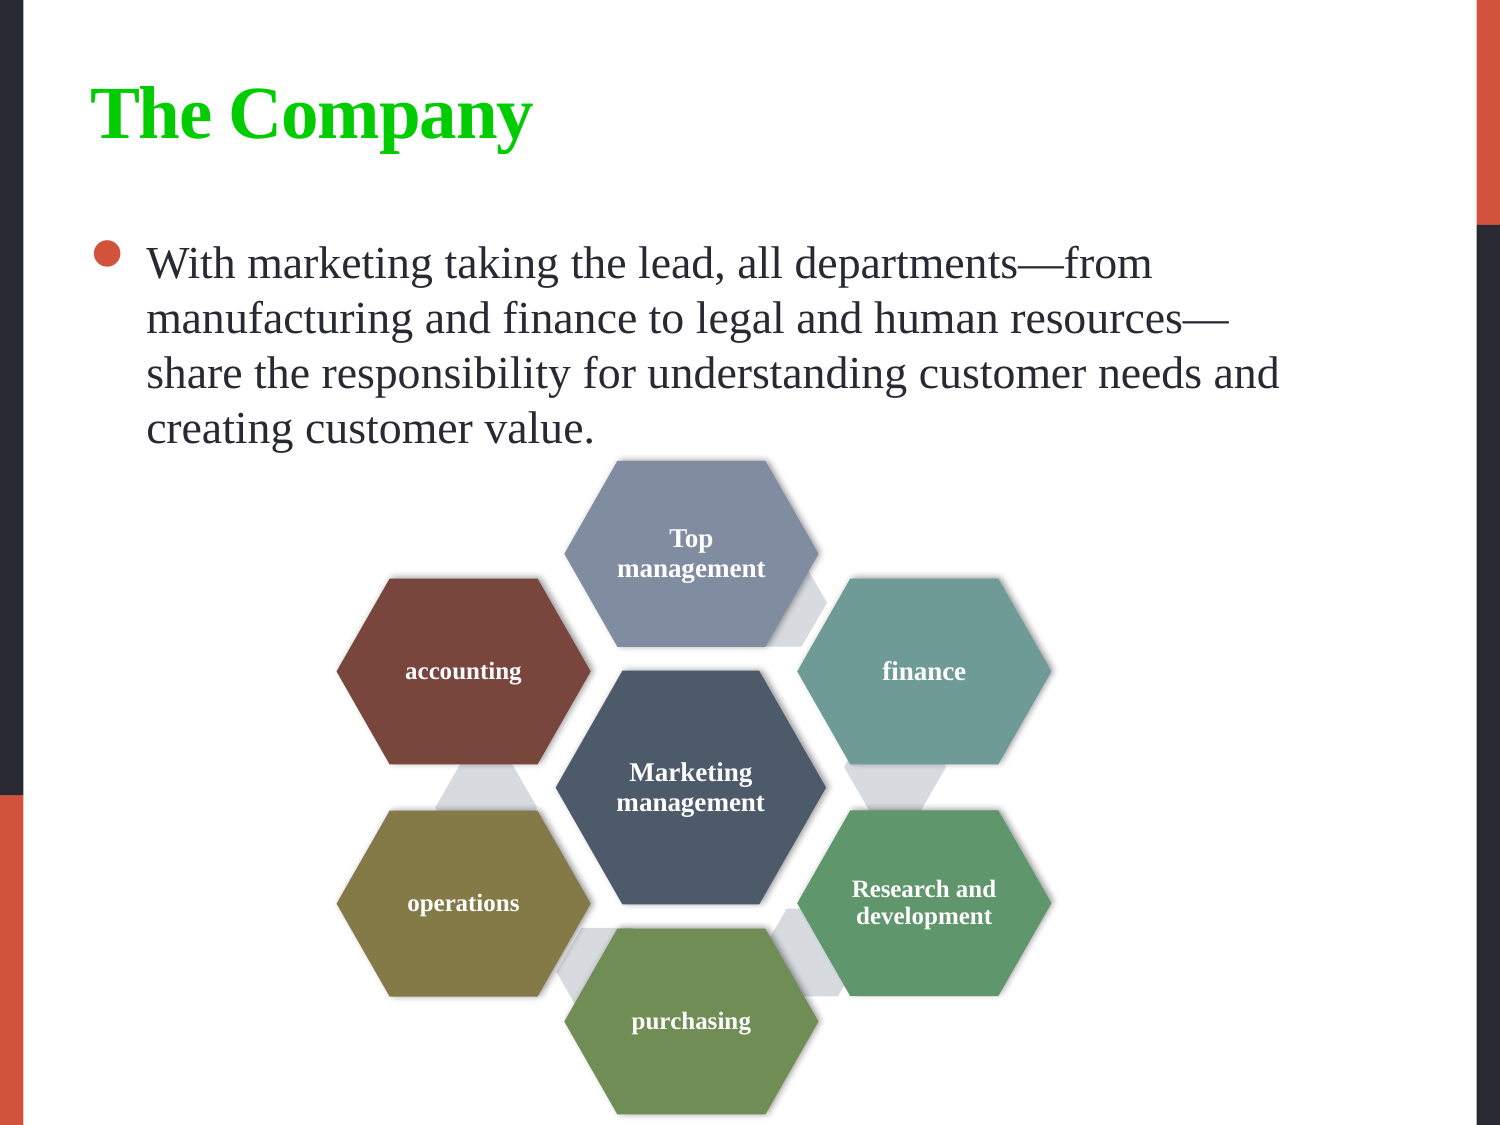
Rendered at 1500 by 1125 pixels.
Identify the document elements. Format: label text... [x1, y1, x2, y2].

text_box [64, 457, 1318, 1118]
list With marketing taking the lead, all departments—from manufacturing and finance to legal and human resources—share the responsibility for understanding customer needs and creating customer value. [75, 224, 1325, 456]
title The Company [75, 25, 1223, 161]
